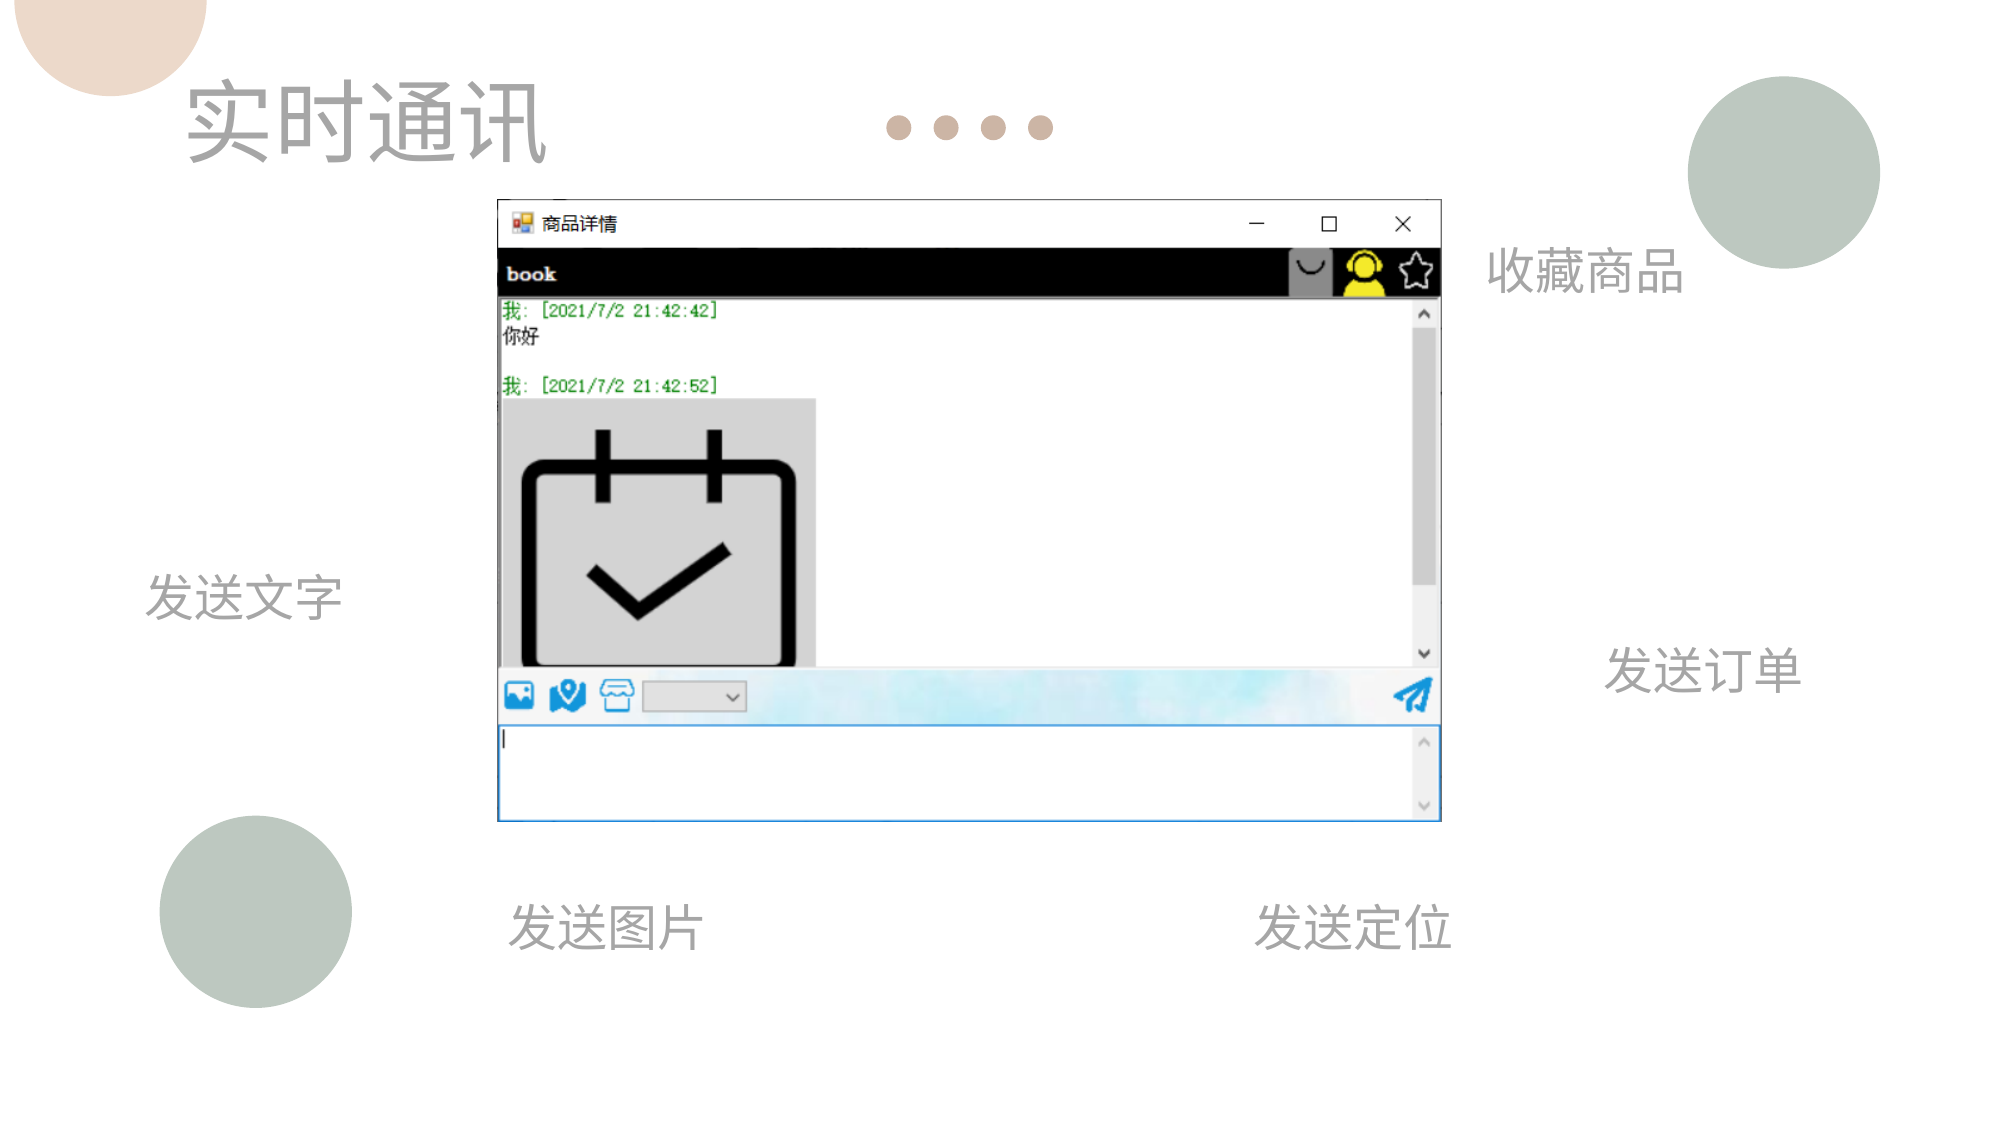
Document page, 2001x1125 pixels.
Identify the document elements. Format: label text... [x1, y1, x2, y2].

text_box 发送订单 [1560, 632, 1848, 705]
text_box 发送图片 [475, 888, 739, 962]
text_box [886, 115, 1053, 141]
text_box 实时通讯 [149, 55, 607, 184]
text_box [158, 814, 353, 1009]
text_box 发送定位 [1222, 888, 1485, 962]
picture [497, 199, 1442, 822]
text_box 收藏商品 [1442, 232, 1730, 305]
text_box [1686, 75, 1882, 270]
text_box 发送文字 [110, 559, 379, 633]
text_box [13, 0, 208, 98]
